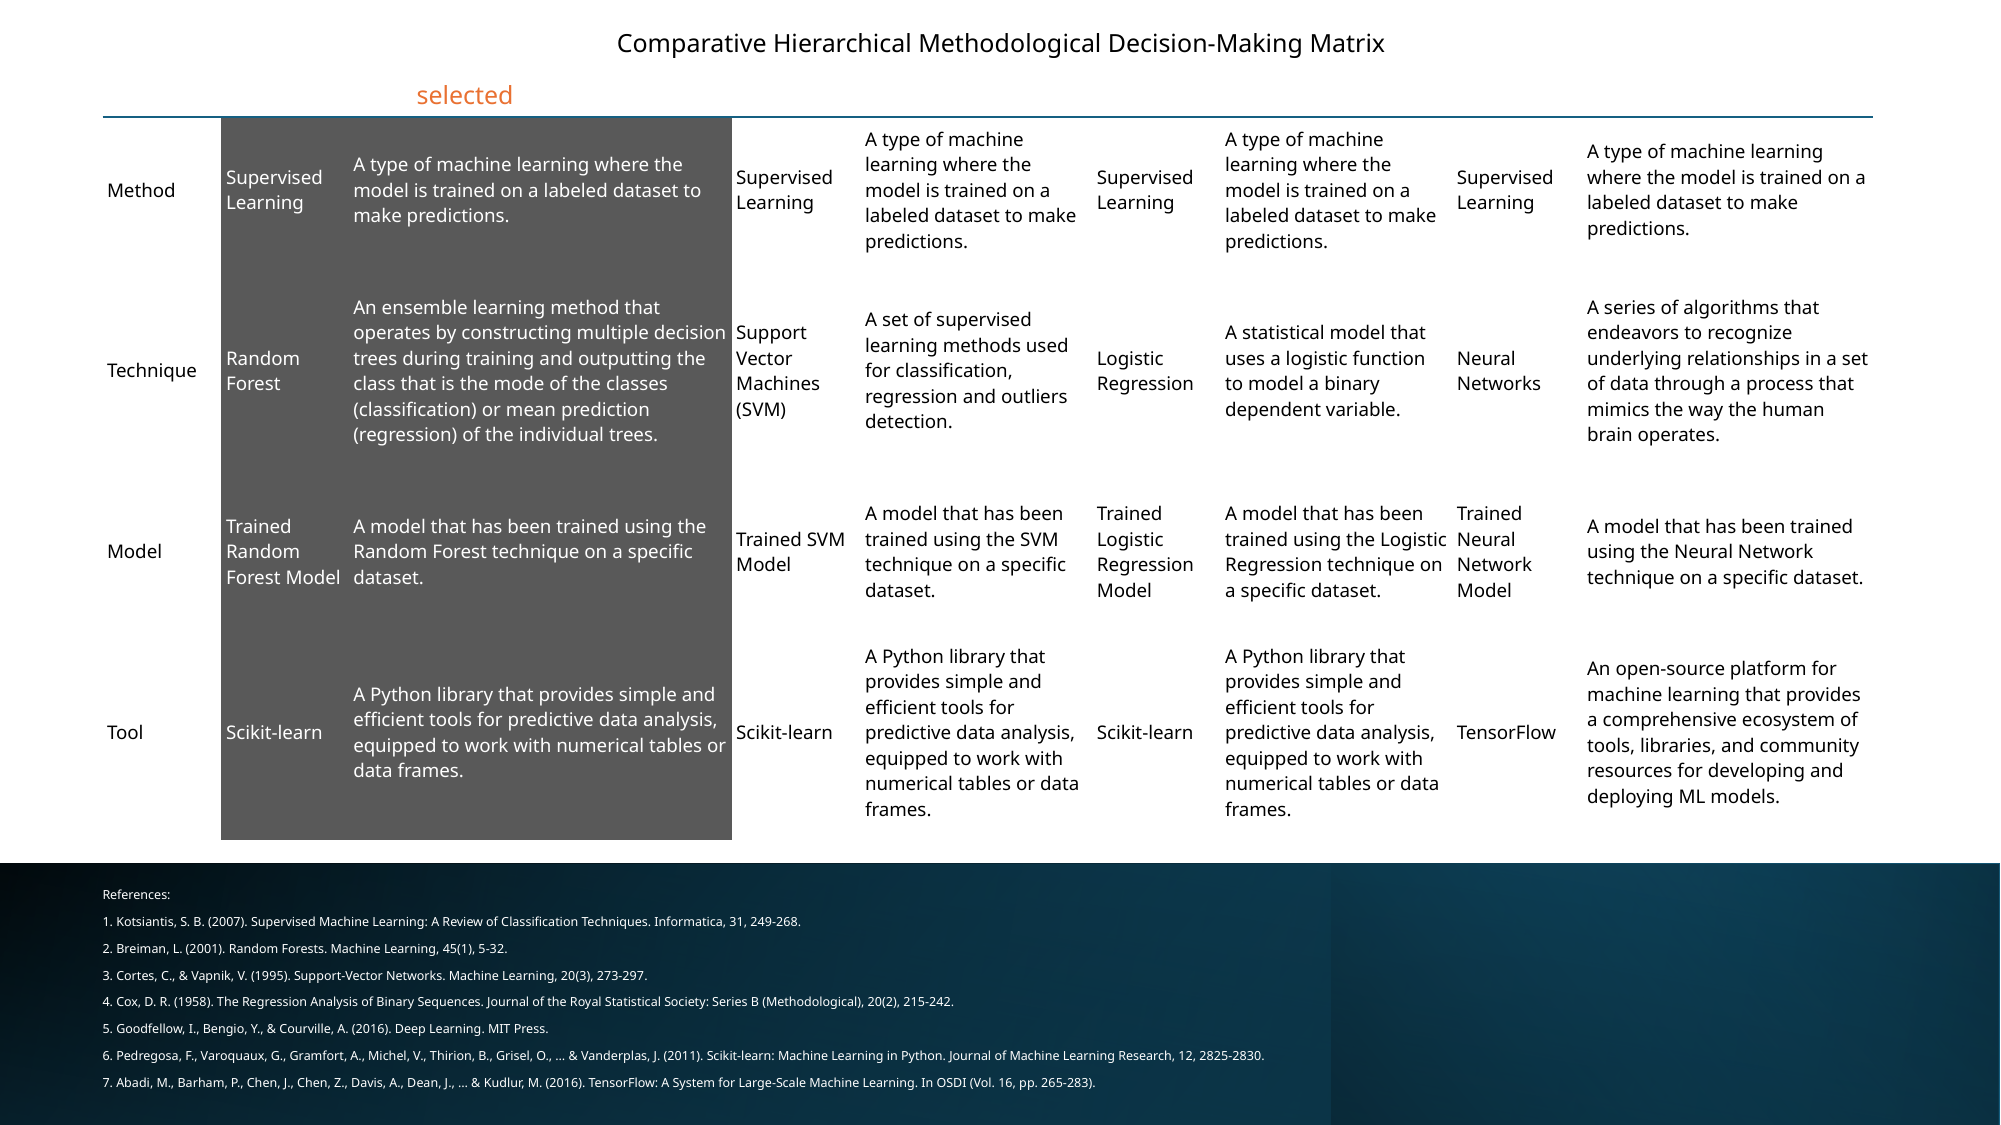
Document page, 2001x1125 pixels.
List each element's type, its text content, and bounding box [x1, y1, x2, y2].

table_cell Neural Networks [1452, 271, 1582, 478]
text_box [0, 0, 2000, 862]
text_box [0, 862, 1999, 1125]
table_cell A Python library that provides simple and efficient tools for predictive data analysis, equipped to work with numerical tables or data frames. [1221, 633, 1452, 840]
table_cell Random Forest [221, 271, 349, 478]
table_cell 4. Cox, D. R. (1958). The Regression Analysis of Binary Sequences. Journal of the Royal Statistical Society: Series B (Methodological), 20(2), 215-242. [103, 992, 1466, 1018]
table_cell A statistical model that uses a logistic function to model a binary dependent variable. [1221, 271, 1452, 478]
table_cell Scikit-learn [1092, 633, 1221, 840]
table_cell 1. Kotsiantis, S. B. (2007). Supervised Machine Learning: A Review of Classification Techniques. Informatica, 31, 249-268. [103, 911, 1466, 938]
table_cell A set of supervised learning methods used for classification, regression and outliers detection. [861, 271, 1092, 478]
table_cell Logistic Regression [1092, 271, 1221, 478]
table_cell Trained Logistic Regression Model [1092, 478, 1221, 633]
table_cell Model [103, 478, 221, 633]
table_cell 7. Abadi, M., Barham, P., Chen, J., Chen, Z., Davis, A., Dean, J., … & Kudlur, M. (2016). TensorFlow: A System for Large-Scale Machine Learning. In OSDI (Vol. 16, pp. 265-283). [103, 1072, 1466, 1099]
table_cell A model that has been trained using the Random Forest technique on a specific dataset. [349, 478, 732, 633]
table_cell TensorFlow [1452, 633, 1582, 840]
table_cell A series of algorithms that endeavors to recognize underlying relationships in a set of data through a process that mimics the way the human brain operates. [1582, 271, 1873, 478]
table_header Method [103, 118, 221, 271]
text_box Comparative Hierarchical Methodological Decision-Making Matrix [602, 20, 1402, 66]
table_cell 2. Breiman, L. (2001). Random Forests. Machine Learning, 45(1), 5-32. [103, 938, 1466, 965]
table_cell A model that has been trained using the SVM technique on a specific dataset. [861, 478, 1092, 633]
text_box selected [401, 72, 529, 118]
table_header Supervised Learning [1092, 118, 1221, 271]
table_header A type of machine learning where the model is trained on a labeled dataset to make predictions. [1582, 118, 1873, 271]
table_header Supervised Learning [221, 118, 349, 271]
table_cell An ensemble learning method that operates by constructing multiple decision trees during training and outputting the class that is the mode of the classes (classification) or mean prediction (regression) of the individual trees. [349, 271, 732, 478]
table_cell Scikit-learn [732, 633, 861, 840]
table_cell Technique [103, 271, 221, 478]
table_cell A model that has been trained using the Logistic Regression technique on a specific dataset. [1221, 478, 1452, 633]
table_cell Trained Neural Network Model [1452, 478, 1582, 633]
table_cell An open-source platform for machine learning that provides a comprehensive ecosystem of tools, libraries, and community resources for developing and deploying ML models. [1582, 633, 1873, 840]
table_header A type of machine learning where the model is trained on a labeled dataset to make predictions. [349, 118, 732, 271]
table_cell 3. Cortes, C., & Vapnik, V. (1995). Support-Vector Networks. Machine Learning, 20(3), 273-297. [103, 965, 1466, 992]
table_cell 6. Pedregosa, F., Varoquaux, G., Gramfort, A., Michel, V., Thirion, B., Grisel, O., … & Vanderplas, J. (2011). Scikit-learn: Machine Learning in Python. Journal of Machine Learning Research, 12, 2825-2830. [103, 1045, 1466, 1072]
table_header Supervised Learning [732, 118, 861, 271]
table_cell Trained SVM Model [732, 478, 861, 633]
table_header A type of machine learning where the model is trained on a labeled dataset to make predictions. [1221, 118, 1452, 271]
table_cell Support Vector Machines (SVM) [732, 271, 861, 478]
table_header Supervised Learning [1452, 118, 1582, 271]
table_header References: [103, 884, 1466, 911]
table_cell A Python library that provides simple and efficient tools for predictive data analysis, equipped to work with numerical tables or data frames. [349, 633, 732, 840]
table_cell Scikit-learn [221, 633, 349, 840]
table_cell Trained Random Forest Model [221, 478, 349, 633]
table_cell Tool [103, 633, 221, 840]
table_cell A model that has been trained using the Neural Network technique on a specific dataset. [1582, 478, 1873, 633]
table_header A type of machine learning where the model is trained on a labeled dataset to make predictions. [861, 118, 1092, 271]
table_cell A Python library that provides simple and efficient tools for predictive data analysis, equipped to work with numerical tables or data frames. [861, 633, 1092, 840]
table_cell 5. Goodfellow, I., Bengio, Y., & Courville, A. (2016). Deep Learning. MIT Press. [103, 1018, 1466, 1045]
